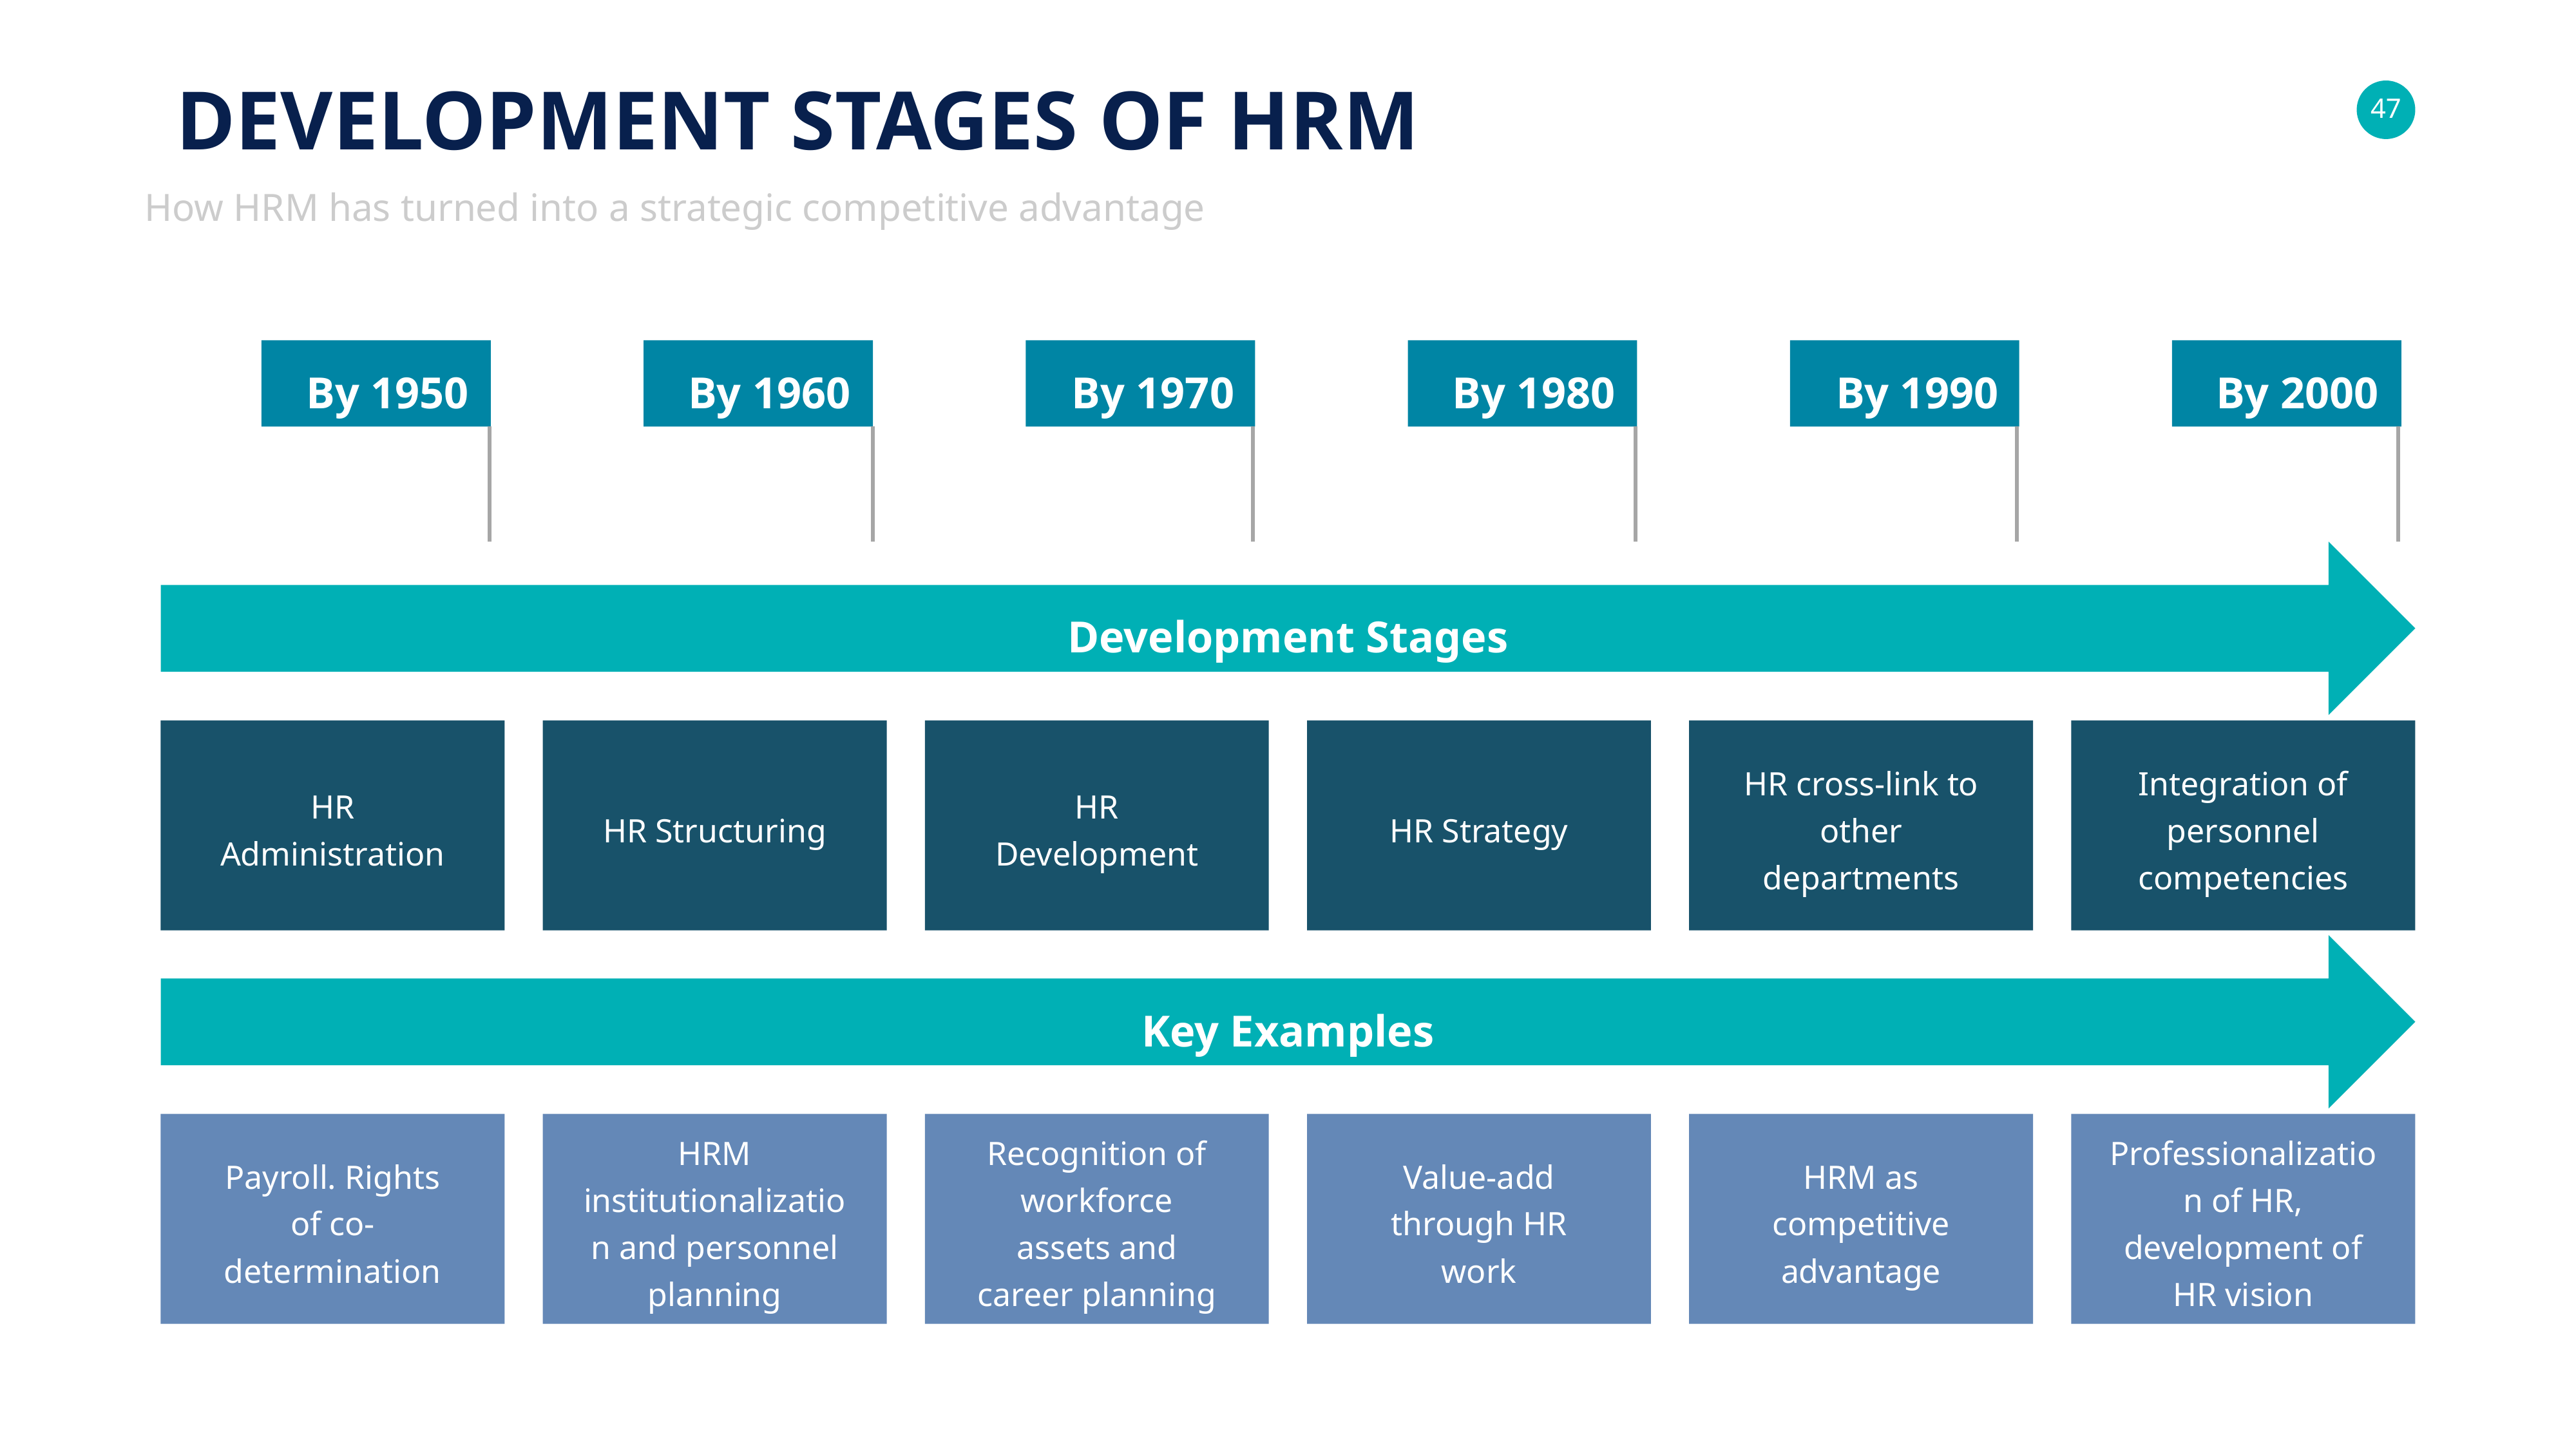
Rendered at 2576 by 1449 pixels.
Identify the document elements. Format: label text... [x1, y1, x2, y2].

text_box Recognition of workforce assets and career planning [966, 1120, 1228, 1318]
text_box [160, 933, 2416, 1110]
text_box [1306, 720, 1652, 931]
text_box Value-add through HR work [1348, 1143, 1610, 1294]
text_box [542, 1113, 888, 1325]
text_box [2070, 1113, 2416, 1325]
text_box [160, 720, 505, 931]
text_box [2171, 339, 2402, 427]
text_box [1688, 720, 2034, 931]
text_box [160, 1113, 505, 1325]
text_box Professionalization of HR, development of HR vision [2097, 1120, 2389, 1318]
text_box HR Structuring [584, 797, 846, 854]
text_box HR Strategy [1348, 797, 1610, 854]
text_box By 1950 [296, 345, 479, 422]
text_box [924, 720, 1270, 931]
text_box HRM institutionalization and personnel planning [568, 1120, 861, 1318]
text_box [924, 1113, 1270, 1325]
text_box [2070, 720, 2416, 931]
text_box Integration of personnel competencies [2112, 750, 2374, 901]
text_box HRM as competitive advantage [1730, 1143, 1992, 1294]
text_box Development Stages [1058, 589, 1518, 667]
text_box Payroll. Rights of co-determination [202, 1143, 464, 1294]
text_box By 1990 [1826, 345, 2008, 422]
text_box Key Examples [1132, 983, 1444, 1060]
text_box How HRM has turned into a strategic competitive advantage [135, 177, 1215, 234]
text_box By 1980 [1442, 345, 1625, 422]
text_box [542, 720, 888, 931]
text_box [643, 339, 873, 427]
text_box By 1960 [678, 345, 861, 422]
text_box By 2000 [2206, 345, 2389, 422]
text_box [1407, 339, 1638, 427]
text_box DEVELOPMENT STAGES OF HRM [166, 64, 1429, 171]
text_box [1306, 1113, 1652, 1325]
text_box HR Development [966, 773, 1228, 877]
text_box HR Administration [202, 773, 464, 877]
text_box [261, 339, 491, 427]
text_box By 1970 [1062, 345, 1245, 422]
text_box HR cross-link to other departments [1730, 750, 1992, 901]
text_box [160, 540, 2416, 717]
text_box [1789, 339, 2020, 427]
text_box [1688, 1113, 2034, 1325]
text_box [1025, 339, 1255, 427]
